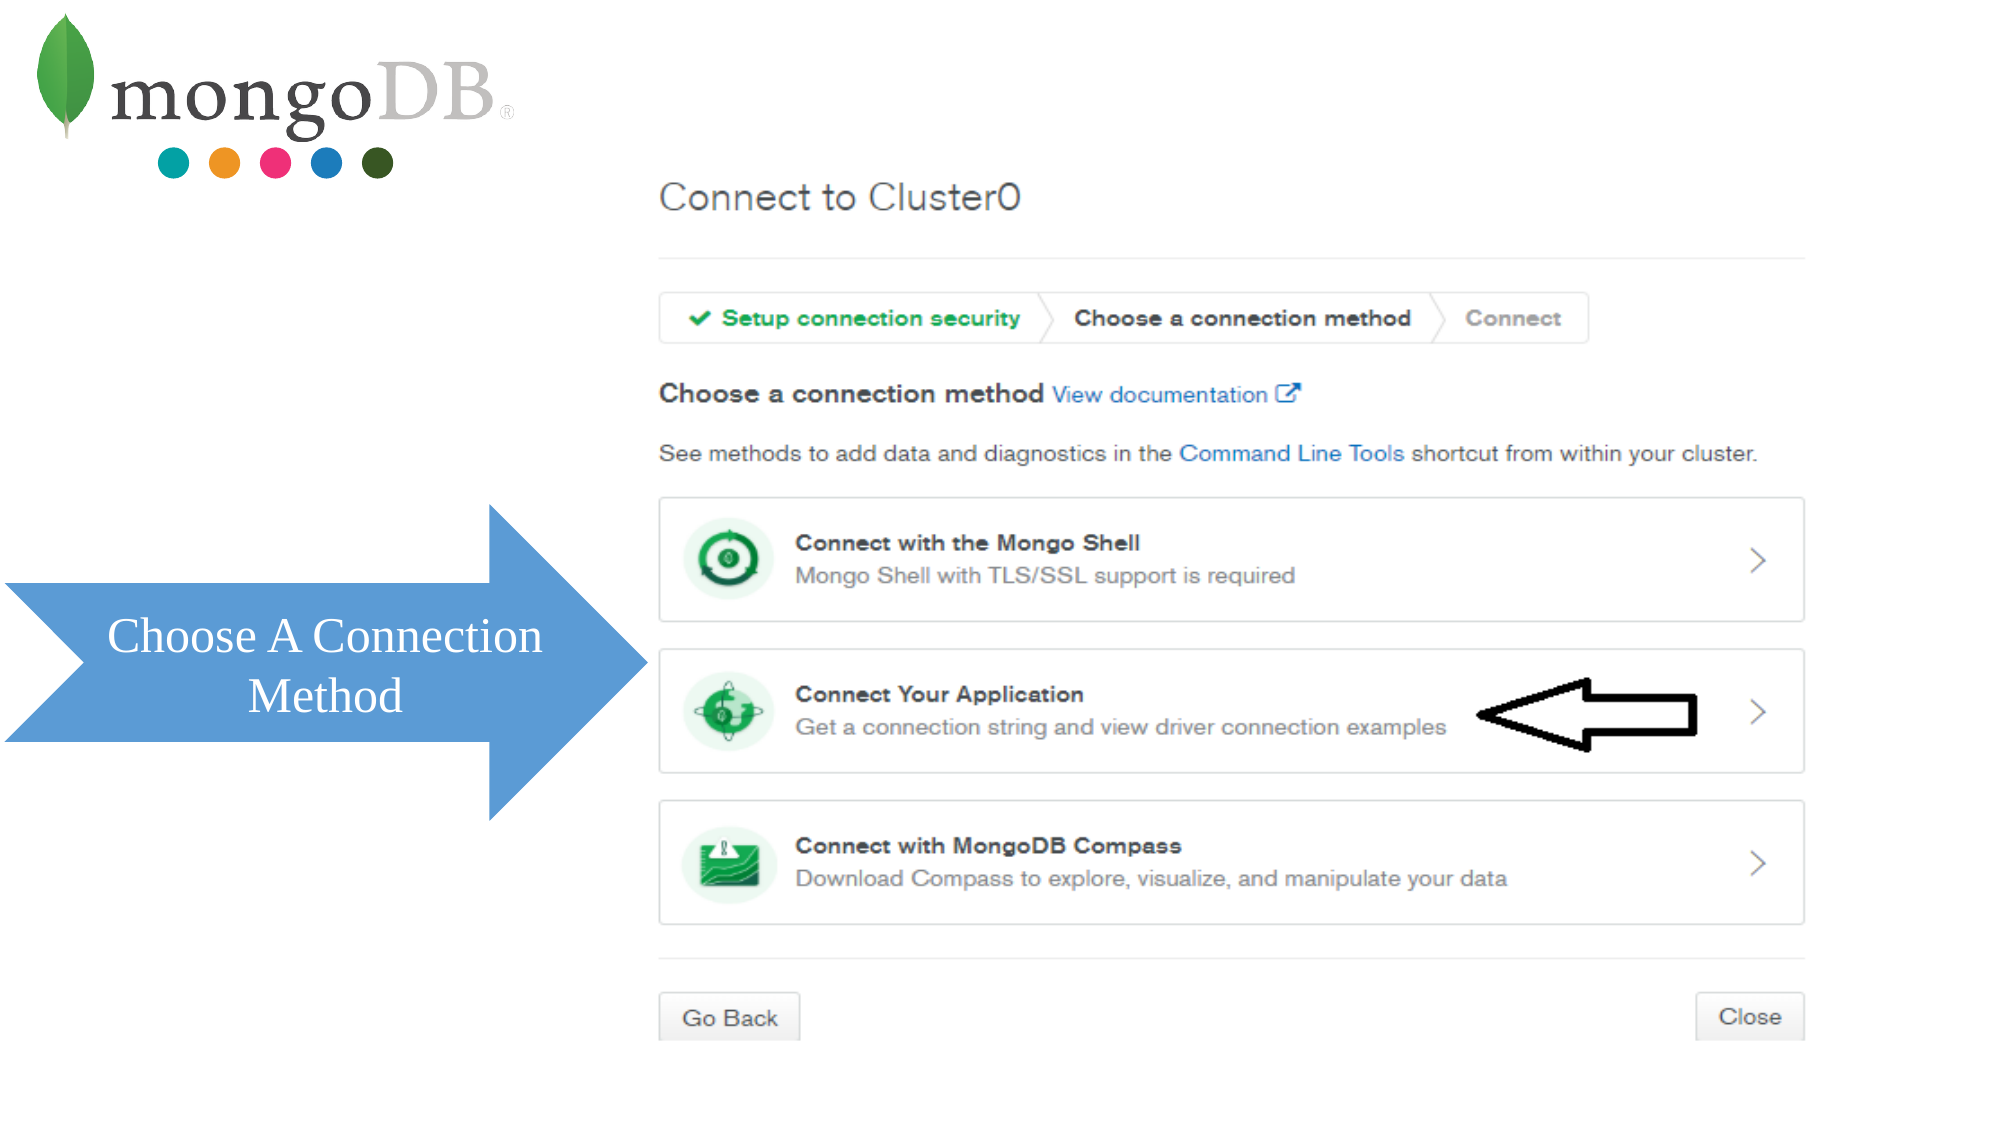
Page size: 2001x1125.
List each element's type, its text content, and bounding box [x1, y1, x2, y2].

text_box Choose A Connection Method [0, 496, 650, 829]
picture [650, 178, 1818, 1054]
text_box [157, 147, 394, 179]
picture [37, 12, 514, 142]
